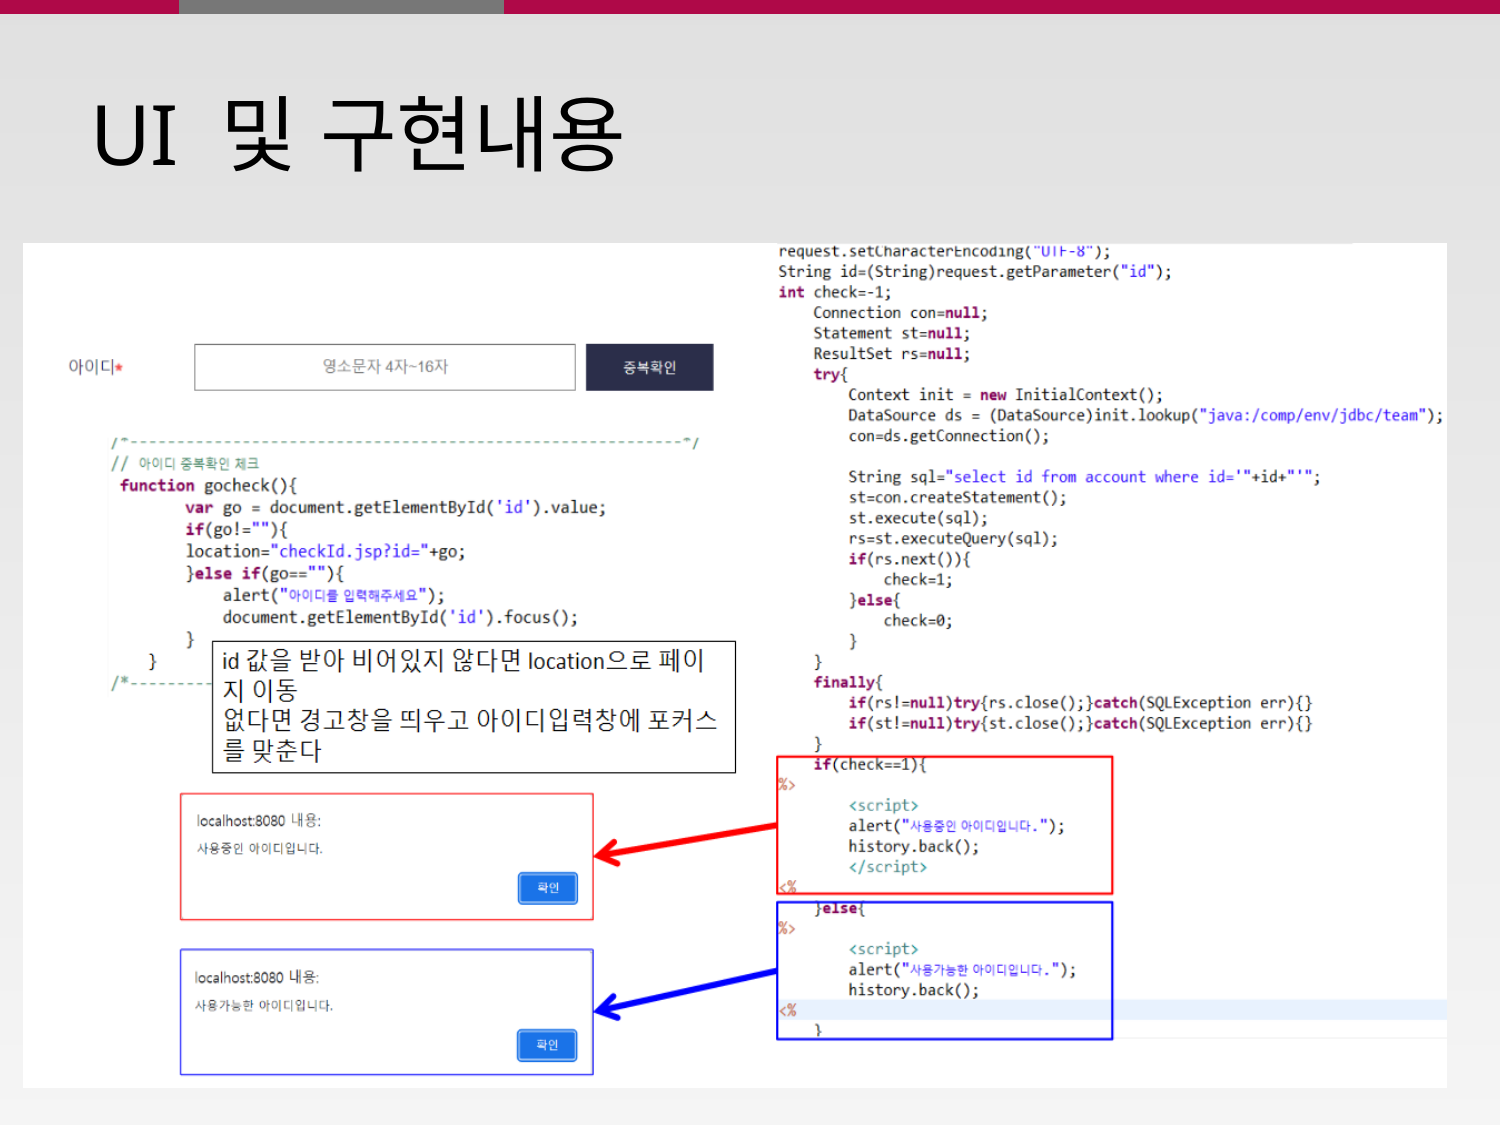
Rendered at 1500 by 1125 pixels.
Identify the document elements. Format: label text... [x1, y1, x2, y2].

title UI 및 구현내용 [75, 56, 1425, 209]
picture [22, 242, 1448, 1089]
